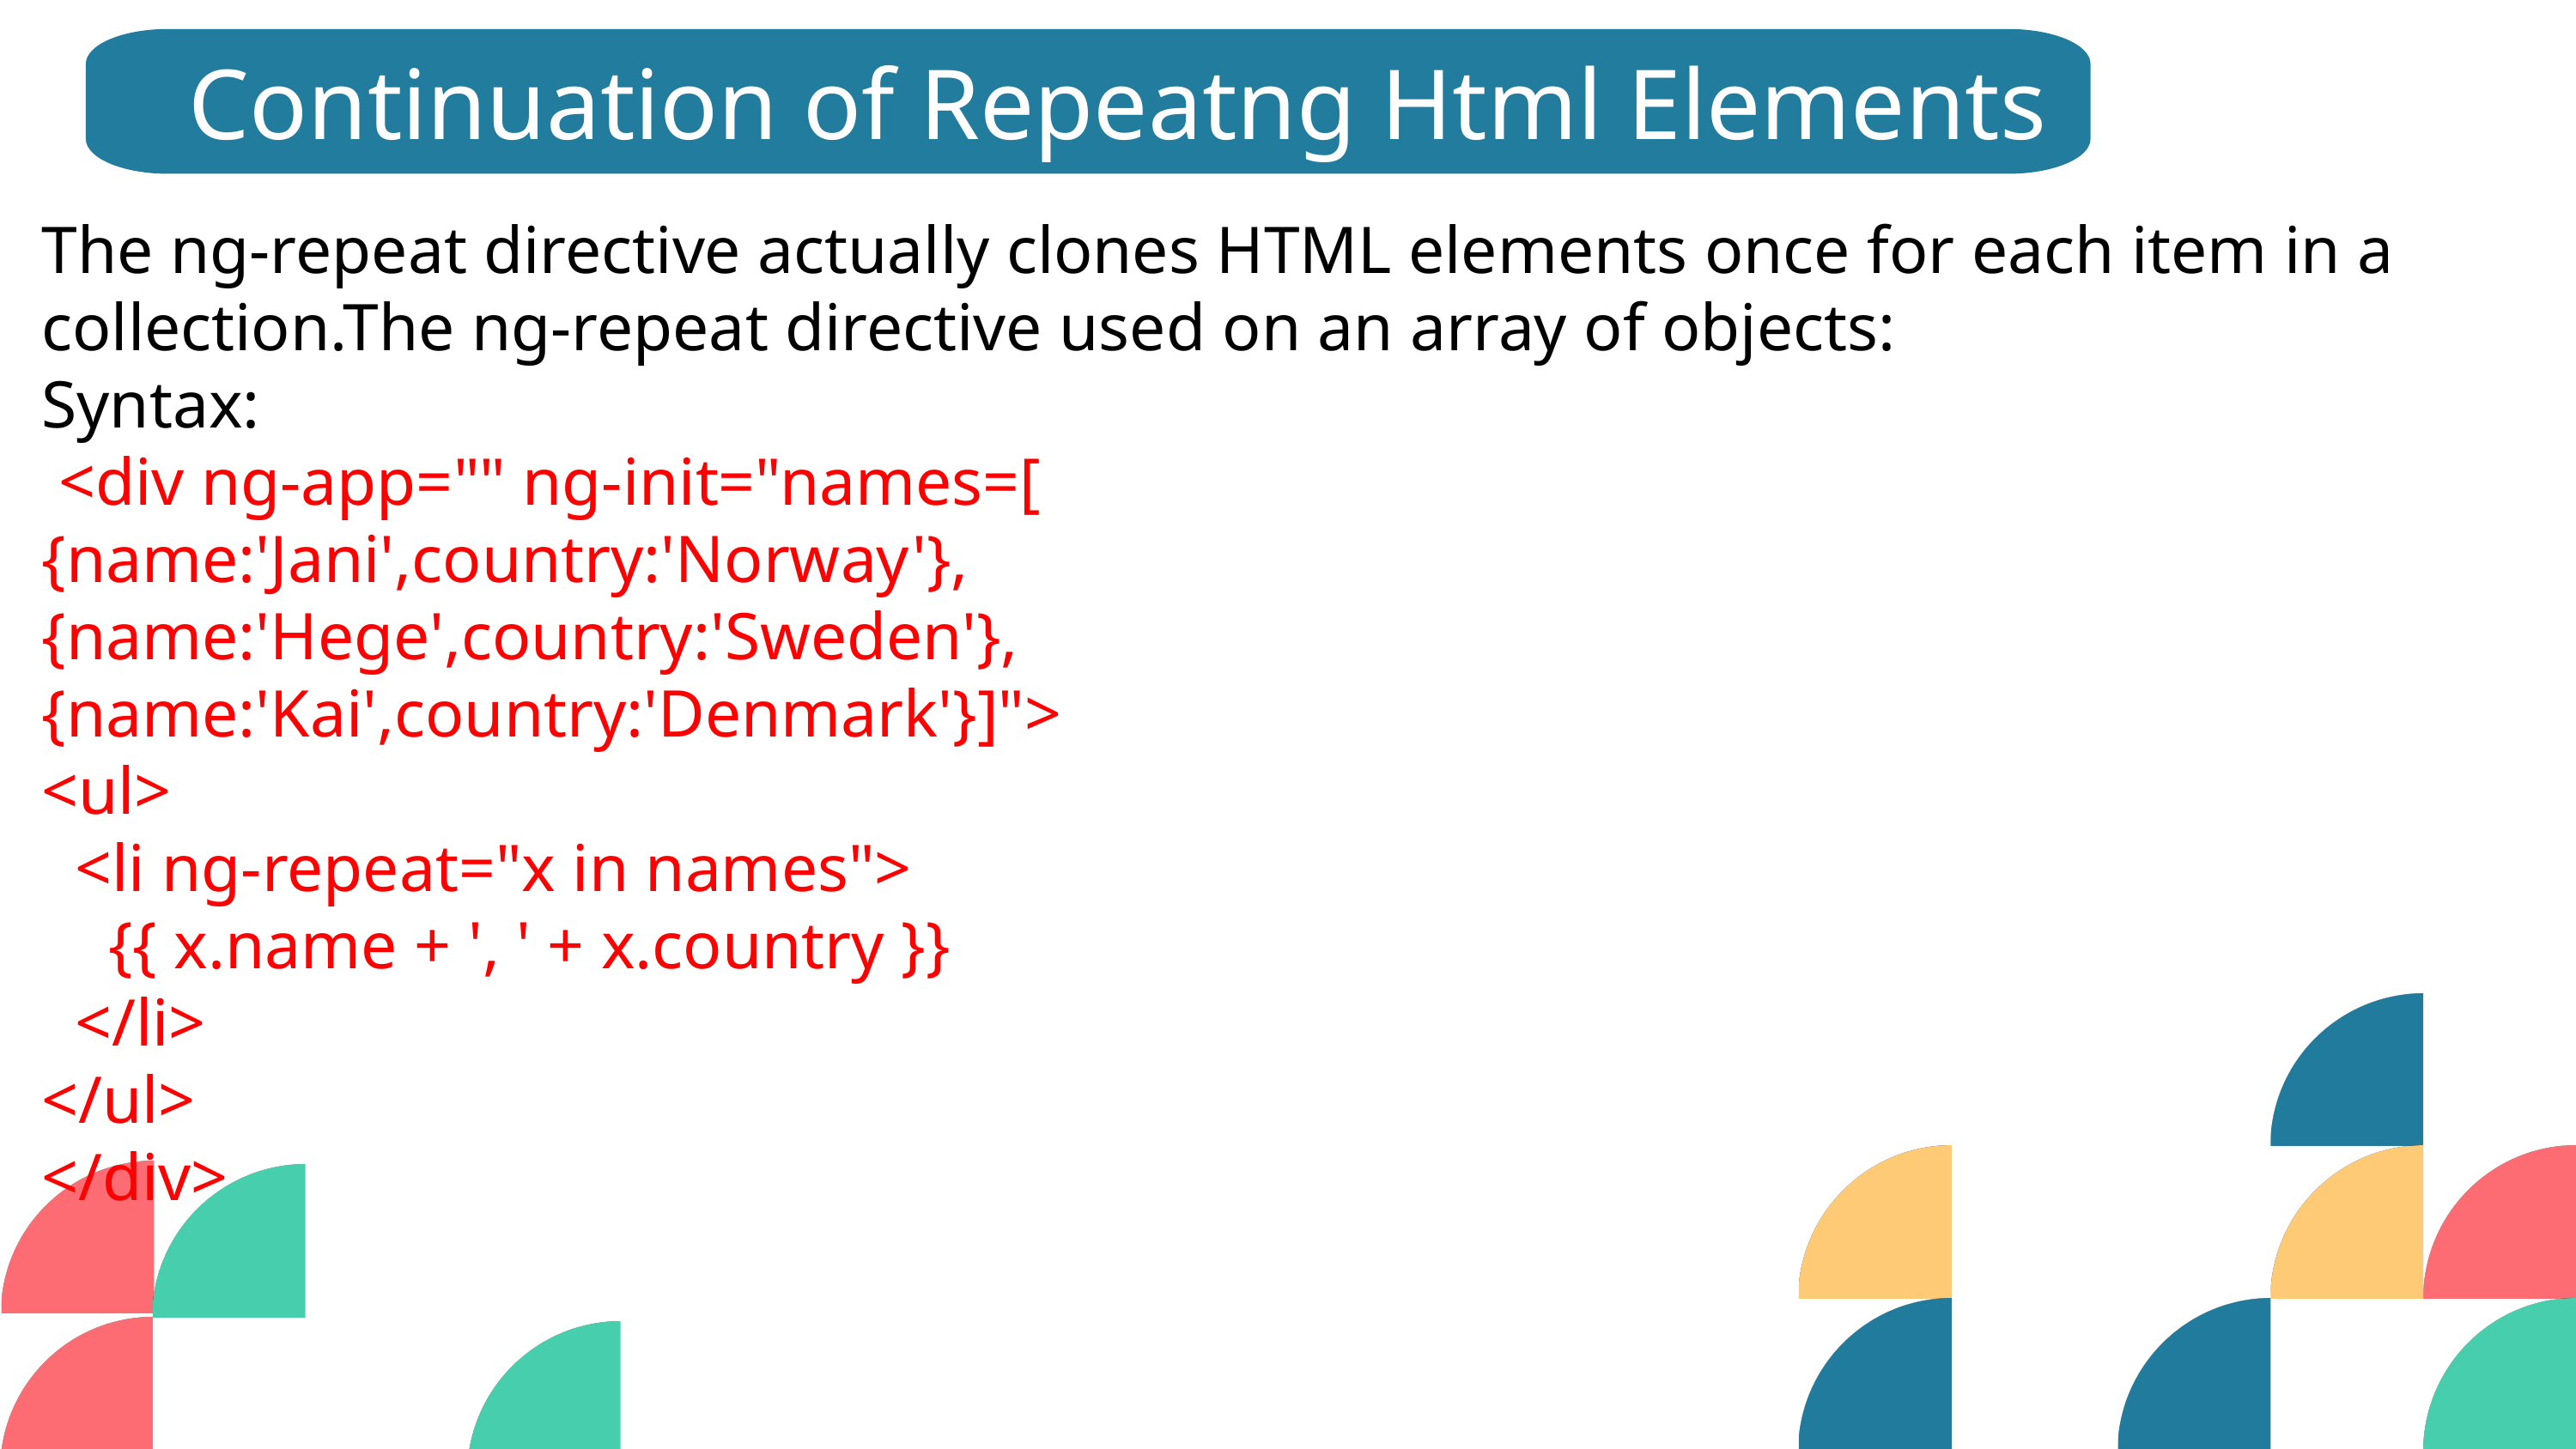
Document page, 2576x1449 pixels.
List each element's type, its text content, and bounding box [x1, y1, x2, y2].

text_box [1798, 1214, 1952, 1298]
text_box [2117, 1298, 2271, 1449]
text_box [2270, 1214, 2424, 1299]
text_box Continuation of Repeatng Html Elements Elements. [188, 42, 2100, 209]
text_box [1, 1161, 152, 1314]
text_box [467, 1321, 621, 1449]
text_box [152, 1214, 306, 1318]
text_box The ng-repeat directive actually clones HTML elements once for each item in a collection.The ng-repeat directive used on an array of objects: Syntax: <div ng-app="" ng-init="names=[ {name:'Jani',country:'Norway'}, {name:'Hege',country:'Sweden'}, {name:'Kai',country:'Denmark'}]"> <ul> <li ng-repeat="x in names"> {{ x.name + ', ' + x.country }} </li> </ul> </div> [41, 209, 2500, 1214]
text_box [1798, 1299, 1952, 1449]
text_box [2423, 1298, 2576, 1449]
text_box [85, 28, 2091, 174]
text_box [0, 1317, 153, 1449]
text_box [2424, 1145, 2576, 1298]
